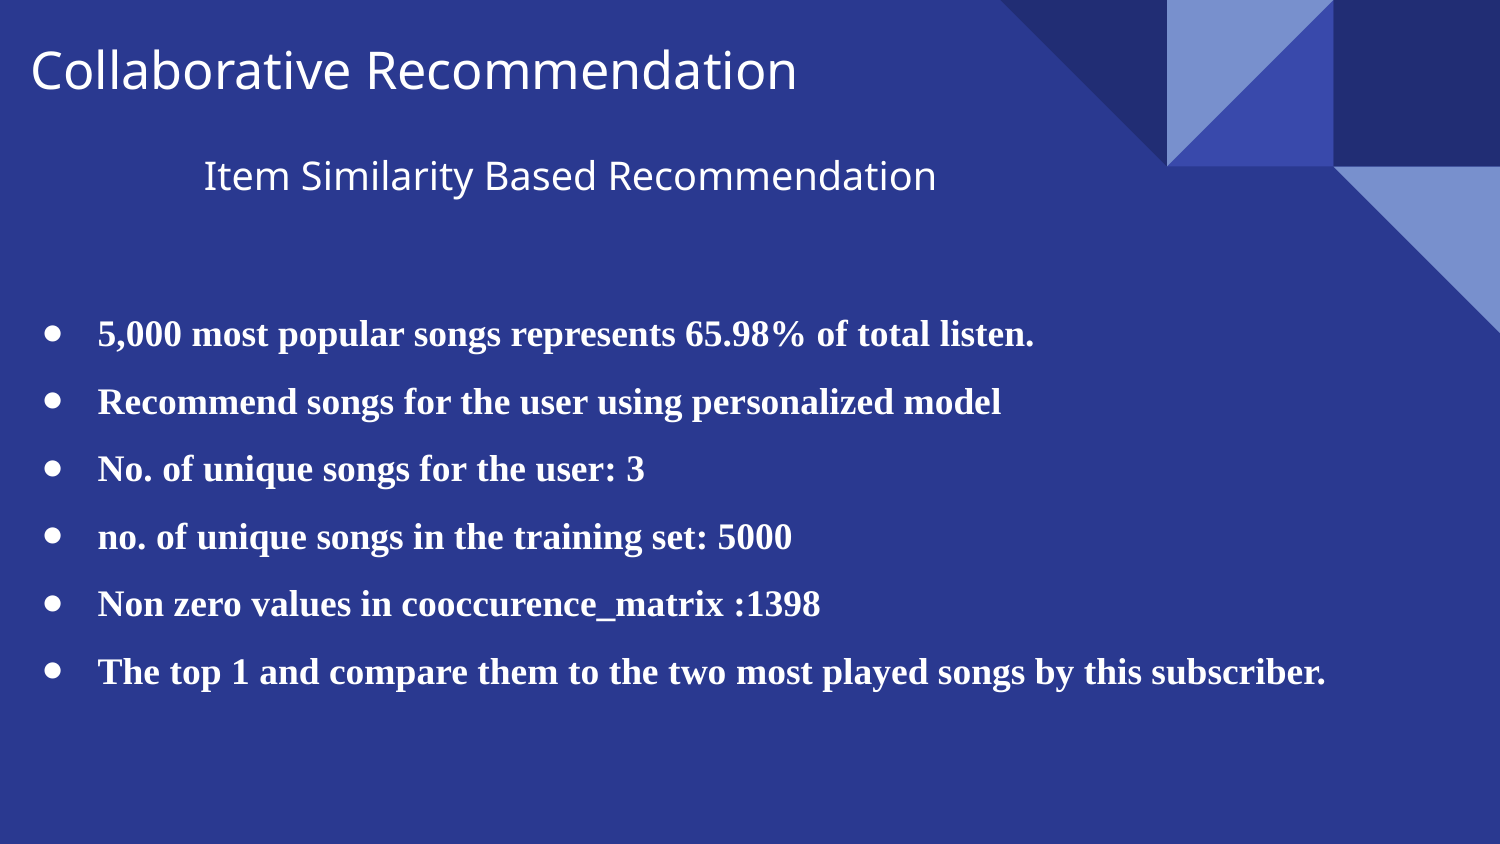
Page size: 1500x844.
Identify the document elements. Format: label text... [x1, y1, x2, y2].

title Collaborative Recommendation [15, 0, 1365, 138]
text_box 5,000 most popular songs represents 65.98% of total listen. Recommend songs for the user using personalized model No. of unique songs for the user: 3 no. of unique songs in the training set: 5000 Non zero values in cooccurence_matrix :1398 The top 1 and compare them to the two most played songs by this subscriber. [7, 226, 1493, 797]
title Item Similarity Based Recommendation [189, 105, 1311, 244]
